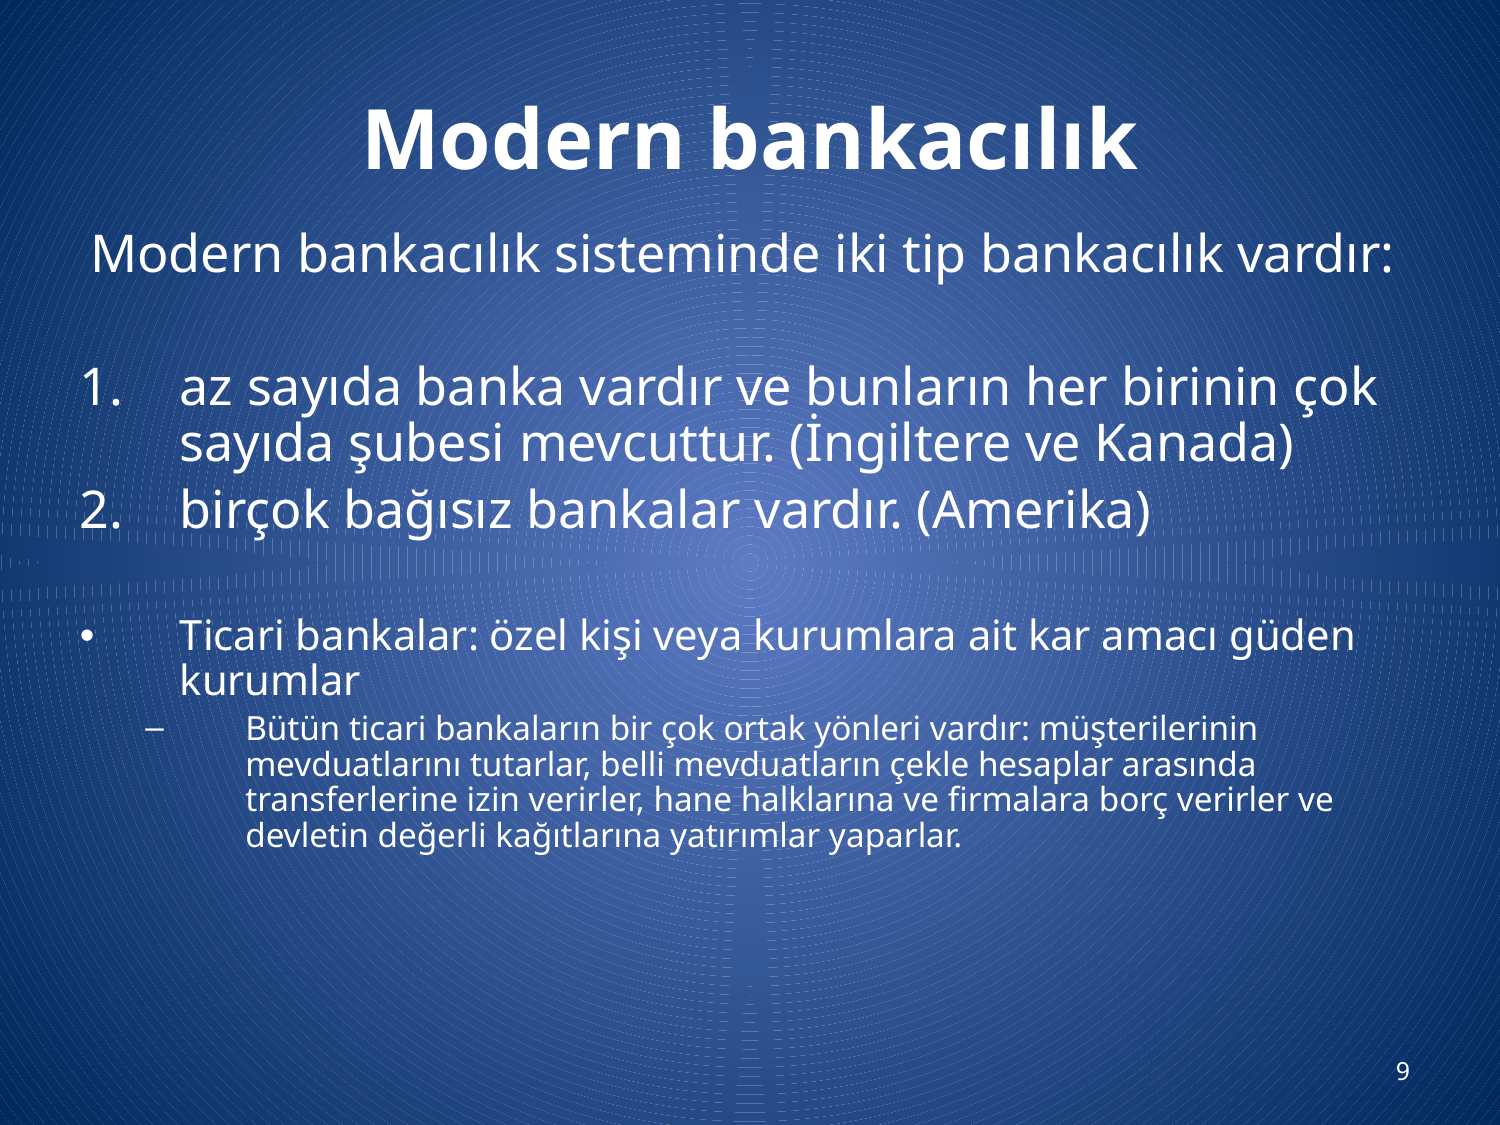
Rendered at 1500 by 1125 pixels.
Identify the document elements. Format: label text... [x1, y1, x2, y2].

title Modern bankacılık [111, 42, 1388, 219]
list Modern bankacılık sisteminde iki tip bankacılık vardır: az sayıda banka vardır ve bunların her birinin çok sayıda şubesi mevcuttur. (İngiltere ve Kanada) birçok bağısız bankalar vardır. (Amerika) Ticari bankalar: özel kişi veya kurumlara ait kar amacı güden kurumlar Bütün ticari bankaların bir çok ortak yönleri vardır: müşterilerinin mevduatlarını tutarlar, belli mevduatların çekle hesaplar arasında transferlerine izin verirler, hane halklarına ve firmalara borç verirler ve devletin değerli kağıtlarına yatırımlar yaparlar. [64, 219, 1471, 1036]
slide_number 9 [1074, 1042, 1425, 1103]
